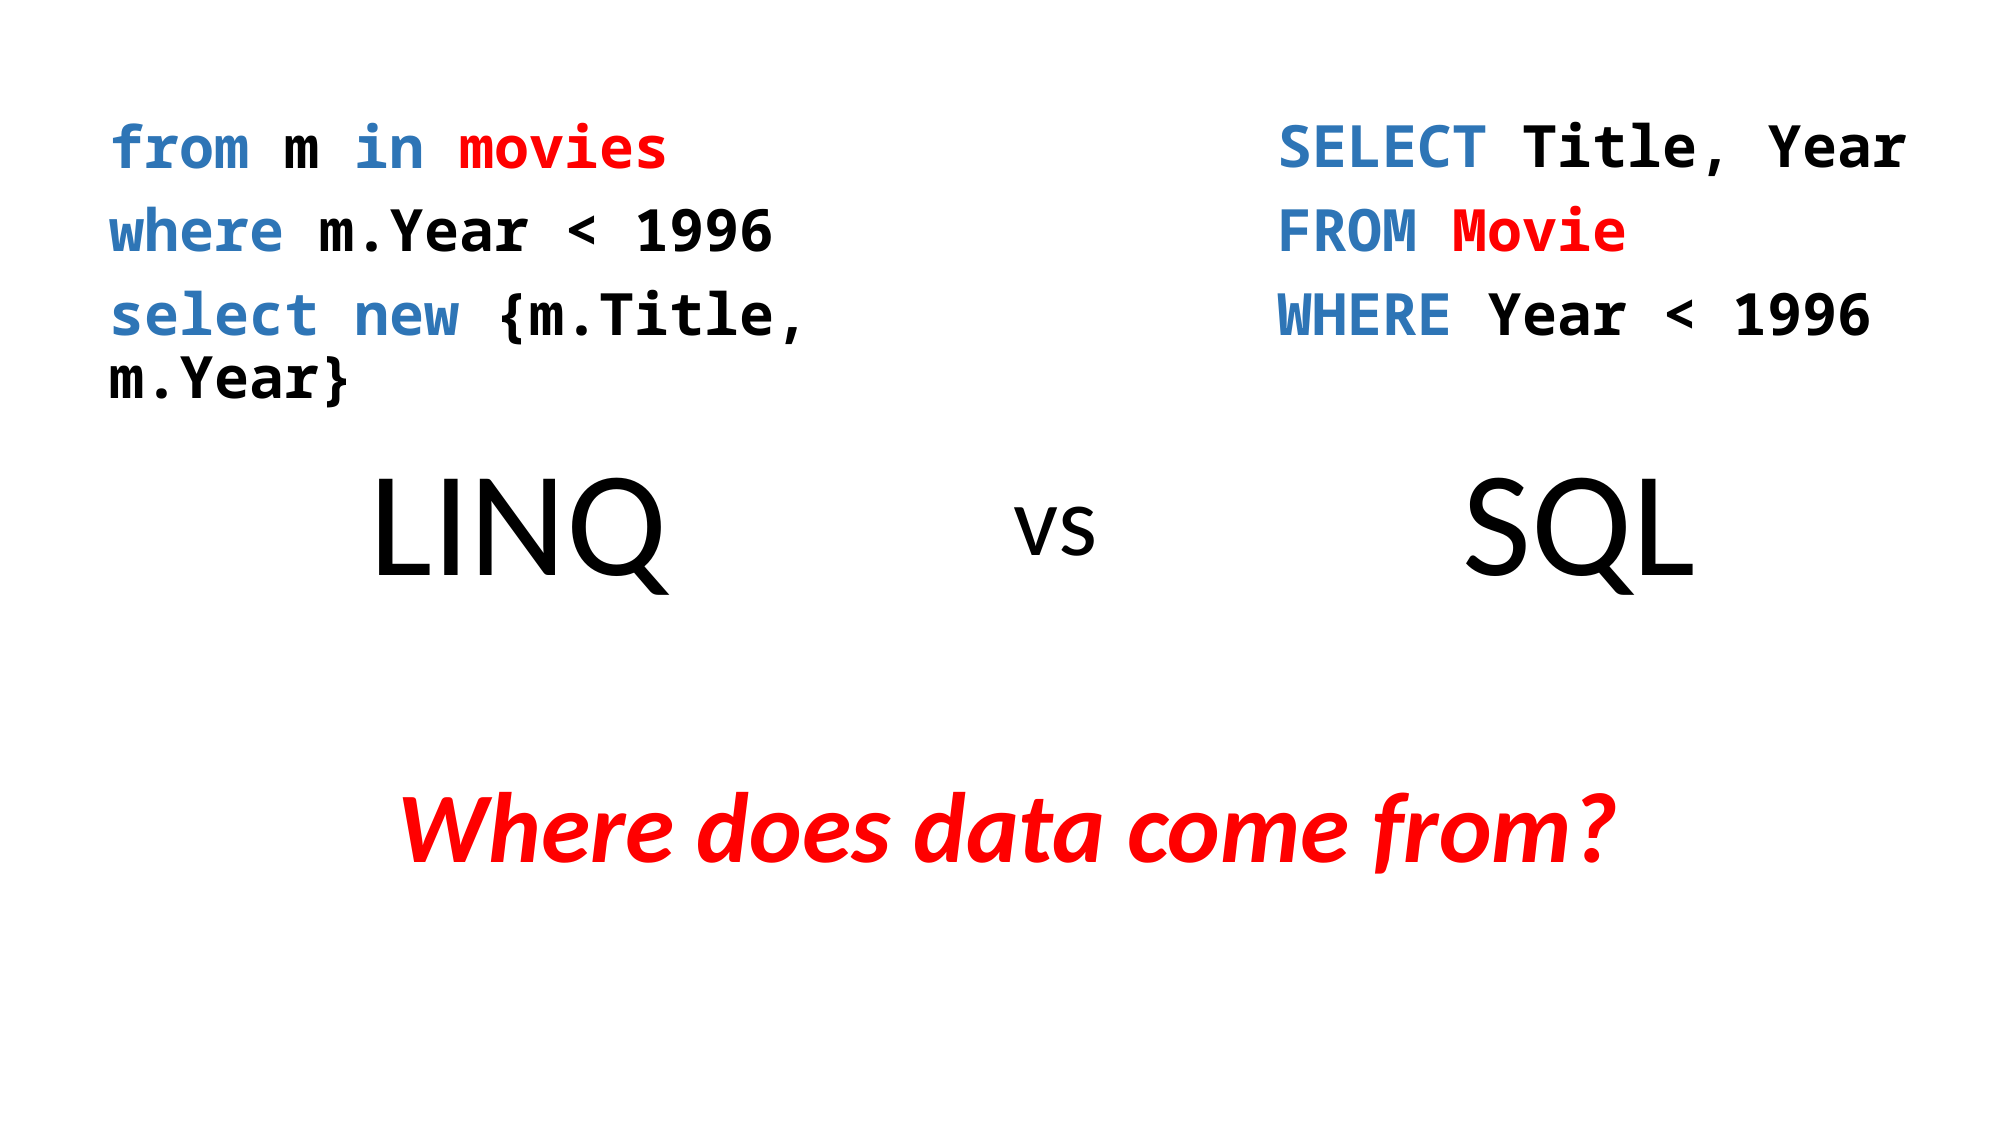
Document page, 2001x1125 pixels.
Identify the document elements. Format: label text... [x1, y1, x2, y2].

text_box vs [999, 448, 1113, 583]
text_box SQL [1447, 417, 1711, 613]
list from m in movies where m.Year < 1996 select new {m.Title, m.Year} [94, 110, 1065, 517]
text_box SELECT Title, Year FROM Movie WHERE Year < 1996 [1262, 110, 1962, 517]
text_box LINQ [354, 417, 683, 613]
text_box Where does data come from? [383, 755, 1634, 891]
